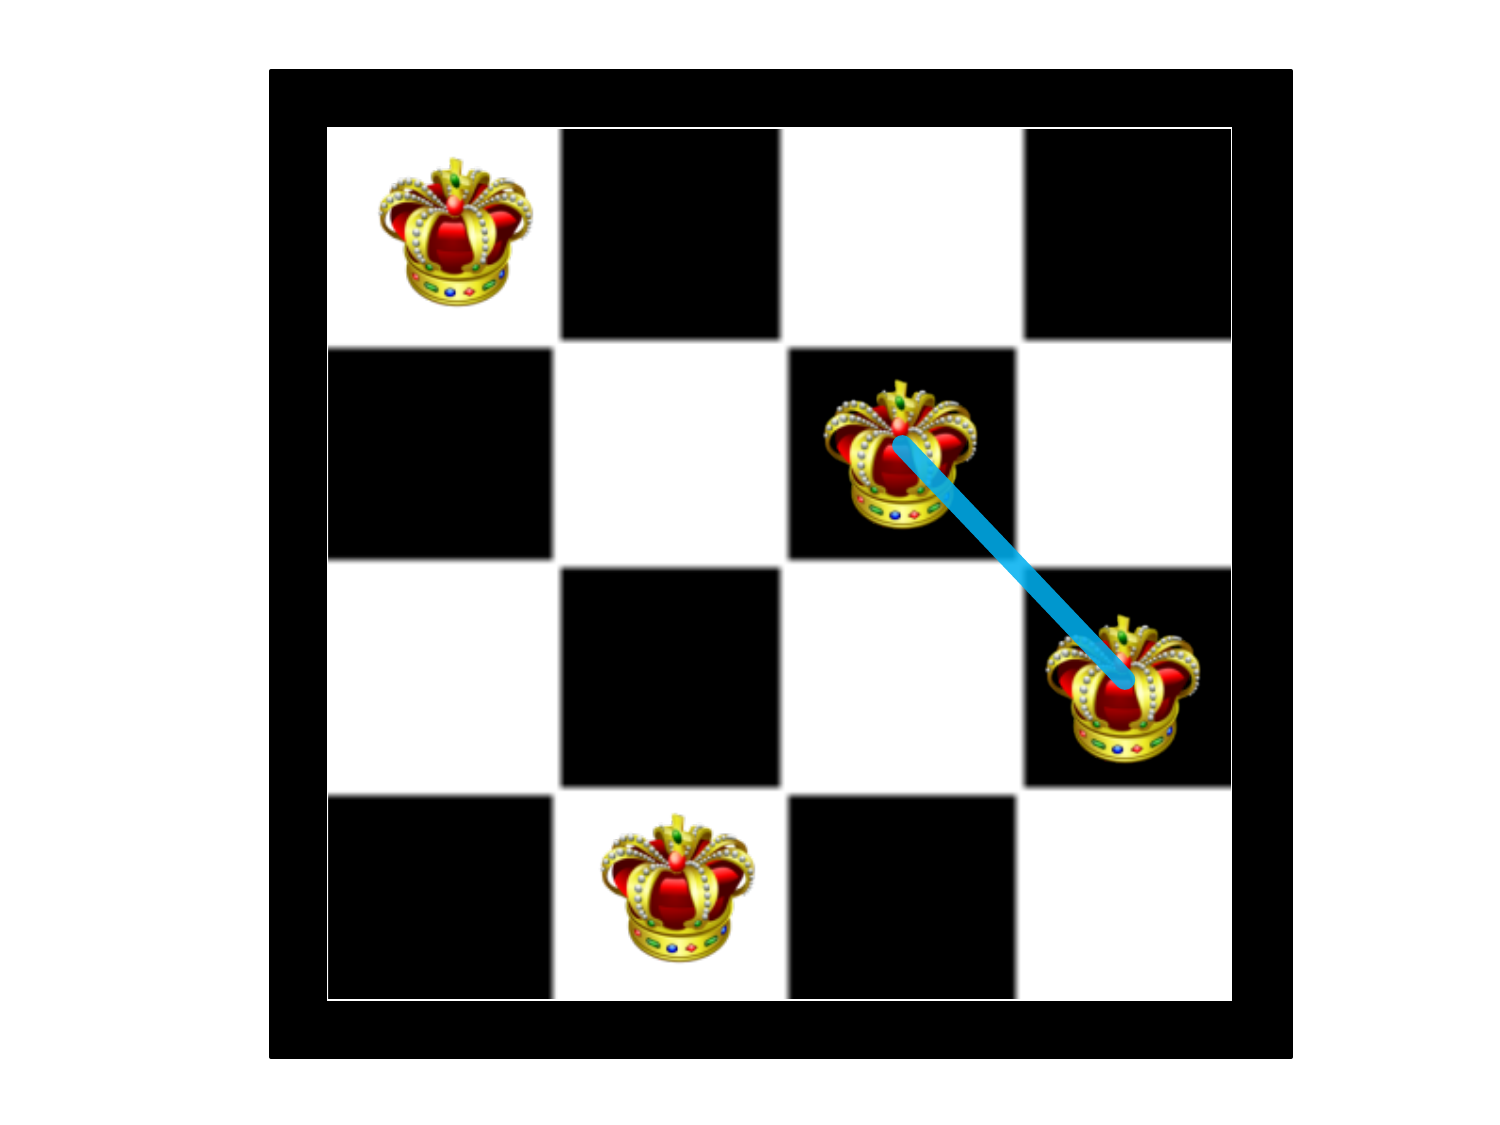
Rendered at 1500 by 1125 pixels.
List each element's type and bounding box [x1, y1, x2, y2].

text_box [896, 450, 1132, 674]
picture [328, 112, 1231, 1016]
text_box [269, 69, 1293, 1059]
